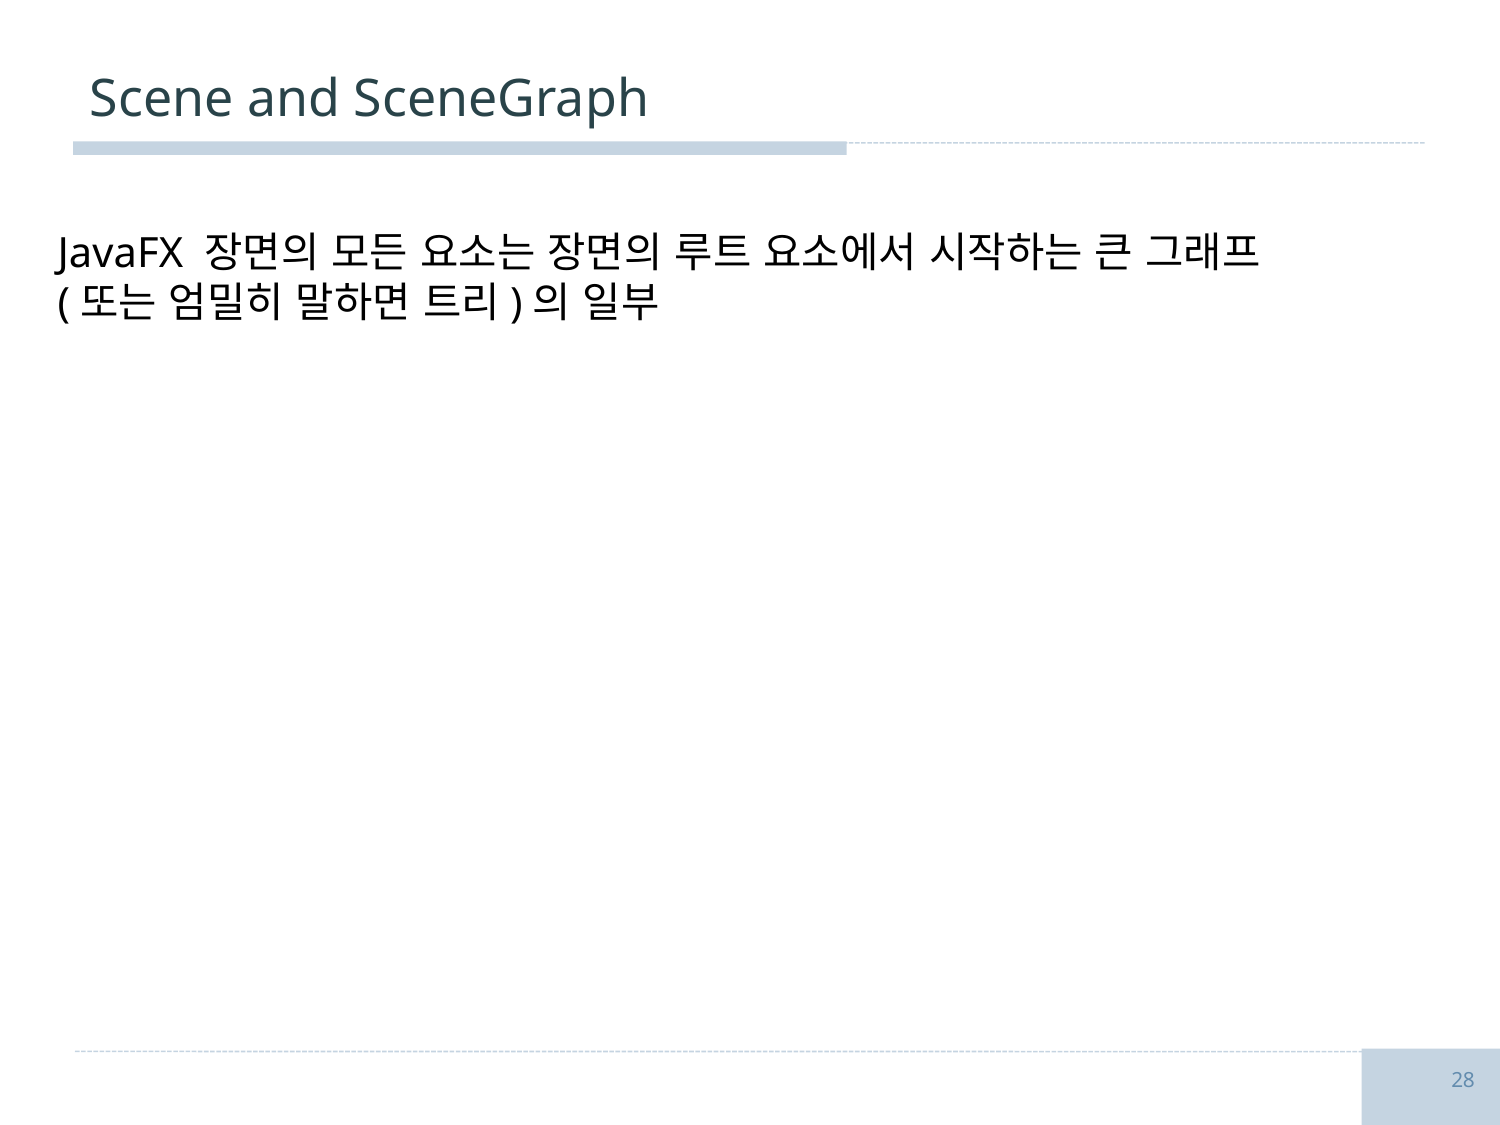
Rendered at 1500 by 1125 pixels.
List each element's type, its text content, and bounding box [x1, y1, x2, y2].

title Scene and SceneGraph [75, 24, 1425, 134]
text_box JavaFX 장면의 모든 요소는 장면의 루트 요소에서 시작하는 큰 그래프 (또는 엄밀히 말하면 트리)의 일부 [42, 217, 1408, 333]
